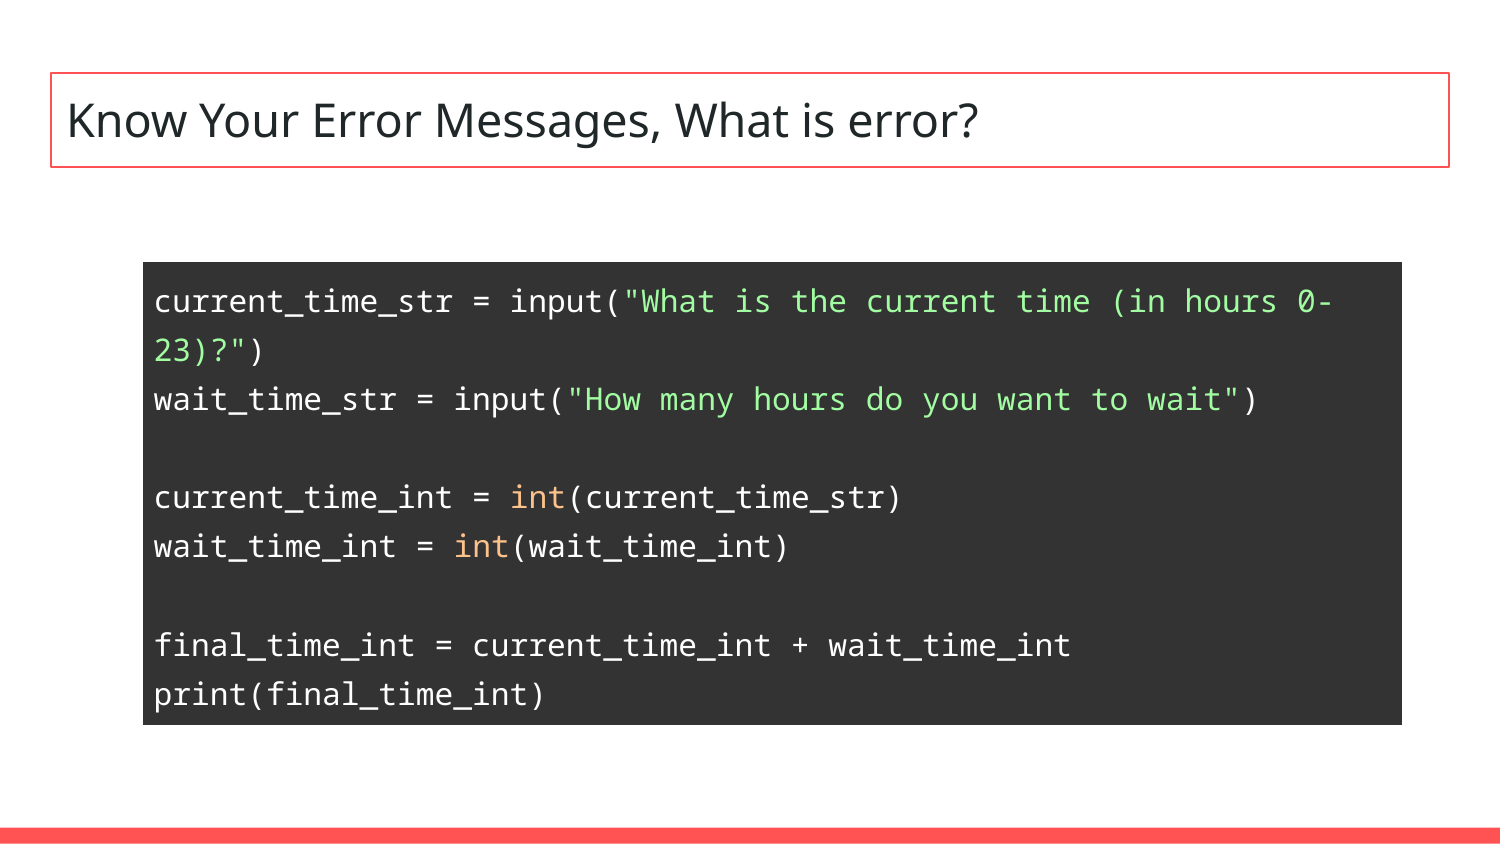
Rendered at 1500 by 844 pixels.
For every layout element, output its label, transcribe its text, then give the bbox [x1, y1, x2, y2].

title Know Your Error Messages, What is error? [50, 72, 1450, 168]
table_header current_time_str = input("What is the current time (in hours 0-23)?") wait_time_str = input("How many hours do you want to wait") current_time_int = int(current_time_str) wait_time_int = int(wait_time_int) final_time_int = current_time_int + wait_time_int print(final_time_int) [143, 262, 1402, 725]
